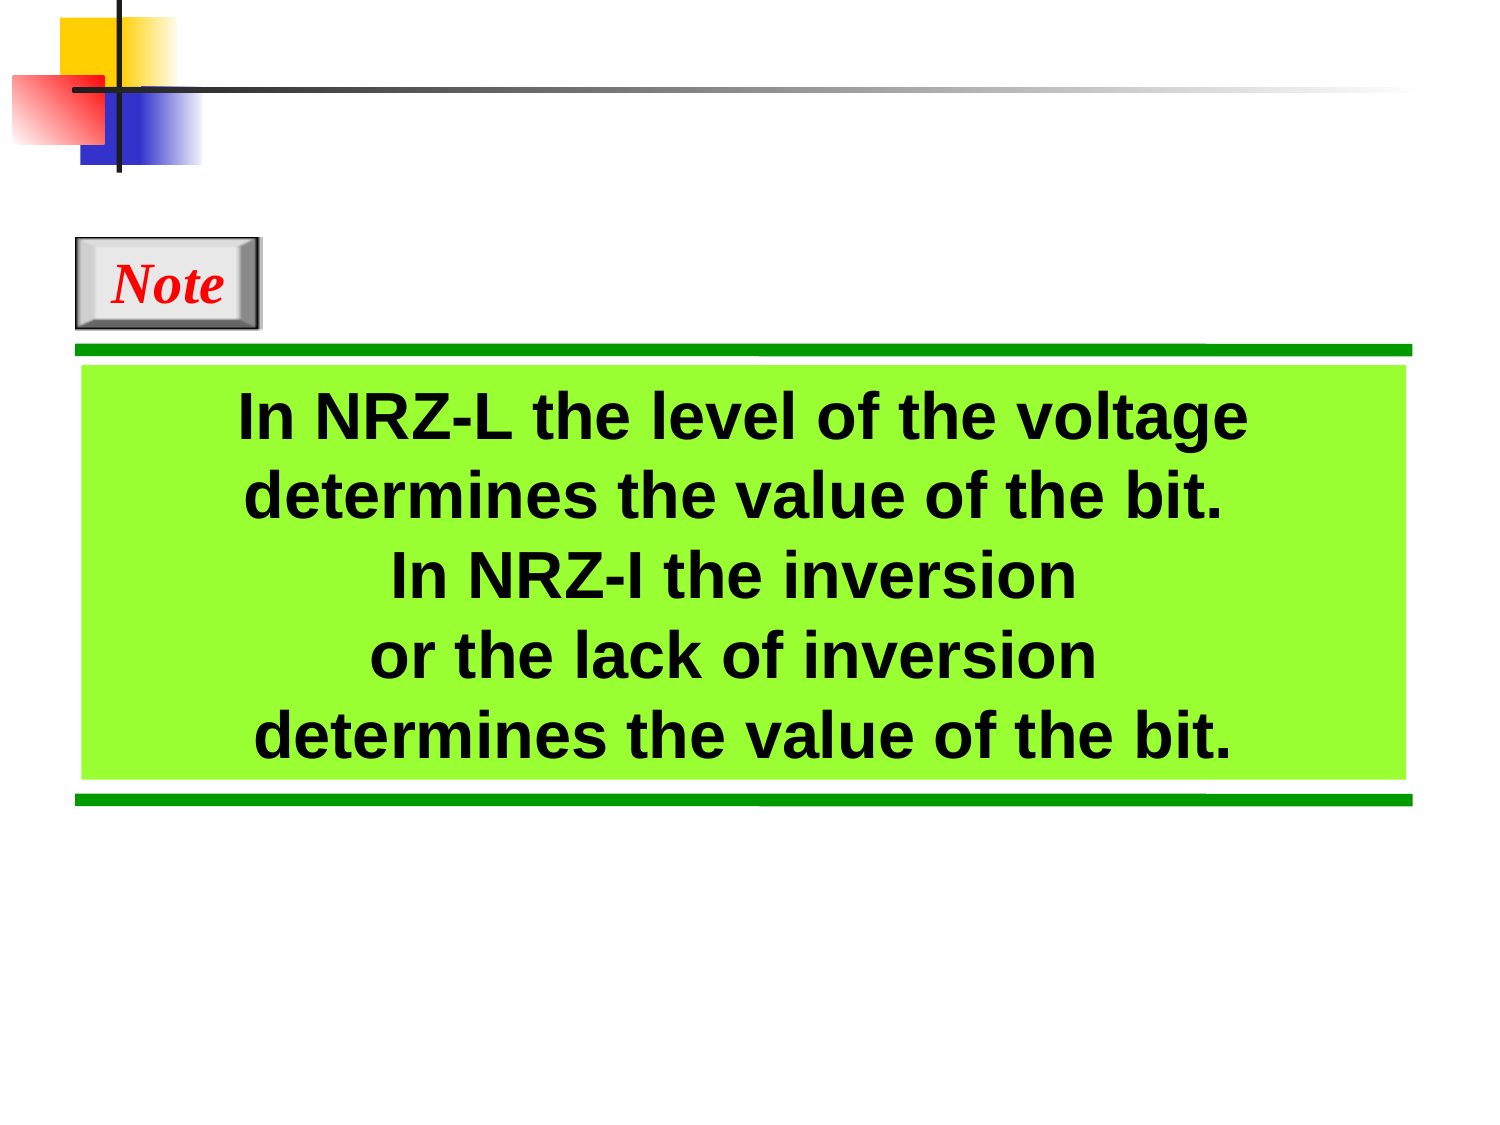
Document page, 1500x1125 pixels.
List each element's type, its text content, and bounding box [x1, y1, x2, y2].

text_box [122, 93, 141, 165]
text_box [116, 93, 122, 173]
text_box In NRZ-L the level of the voltage determines the value of the bit. In NRZ-I the inversion or the lack of inversion determines the value of the bit. [81, 365, 1407, 780]
text_box [141, 93, 202, 165]
text_box [60, 17, 116, 86]
text_box [12, 75, 105, 145]
text_box [116, 0, 122, 87]
text_box [122, 17, 177, 86]
text_box [72, 87, 1423, 93]
text_box [80, 93, 116, 165]
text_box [74, 237, 263, 331]
